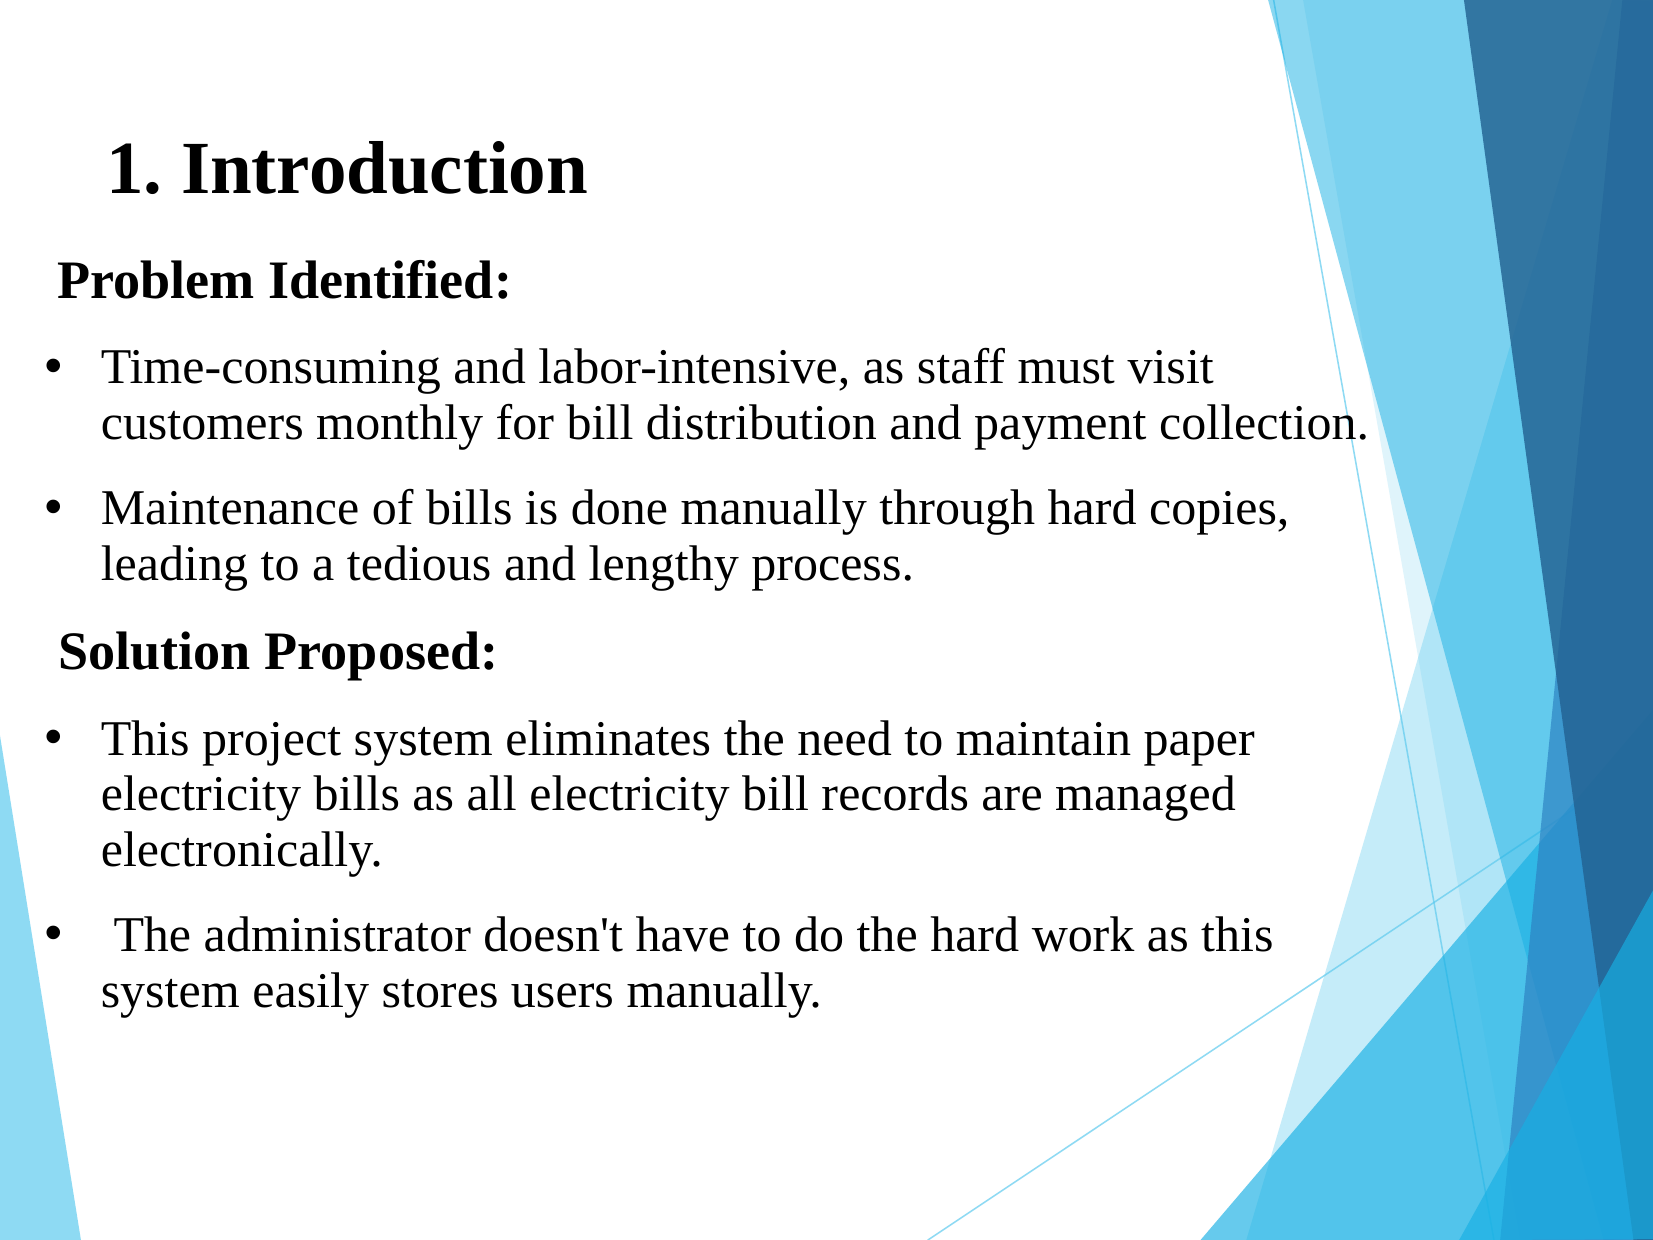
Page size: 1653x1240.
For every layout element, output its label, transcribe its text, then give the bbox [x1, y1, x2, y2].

text_box Problem Identified: Time-consuming and labor-intensive, as staff must visit customers monthly for bill distribution and payment collection. Maintenance of bills is done manually through hard copies, leading to a tedious and lengthy process. Solution Proposed: This project system eliminates the need to maintain paper electricity bills as all electricity bill records are managed electronically. The administrator doesn't have to do the hard work as this system easily stores users manually. [26, 249, 1404, 1104]
text_box 1. Introduction [106, 126, 1594, 211]
